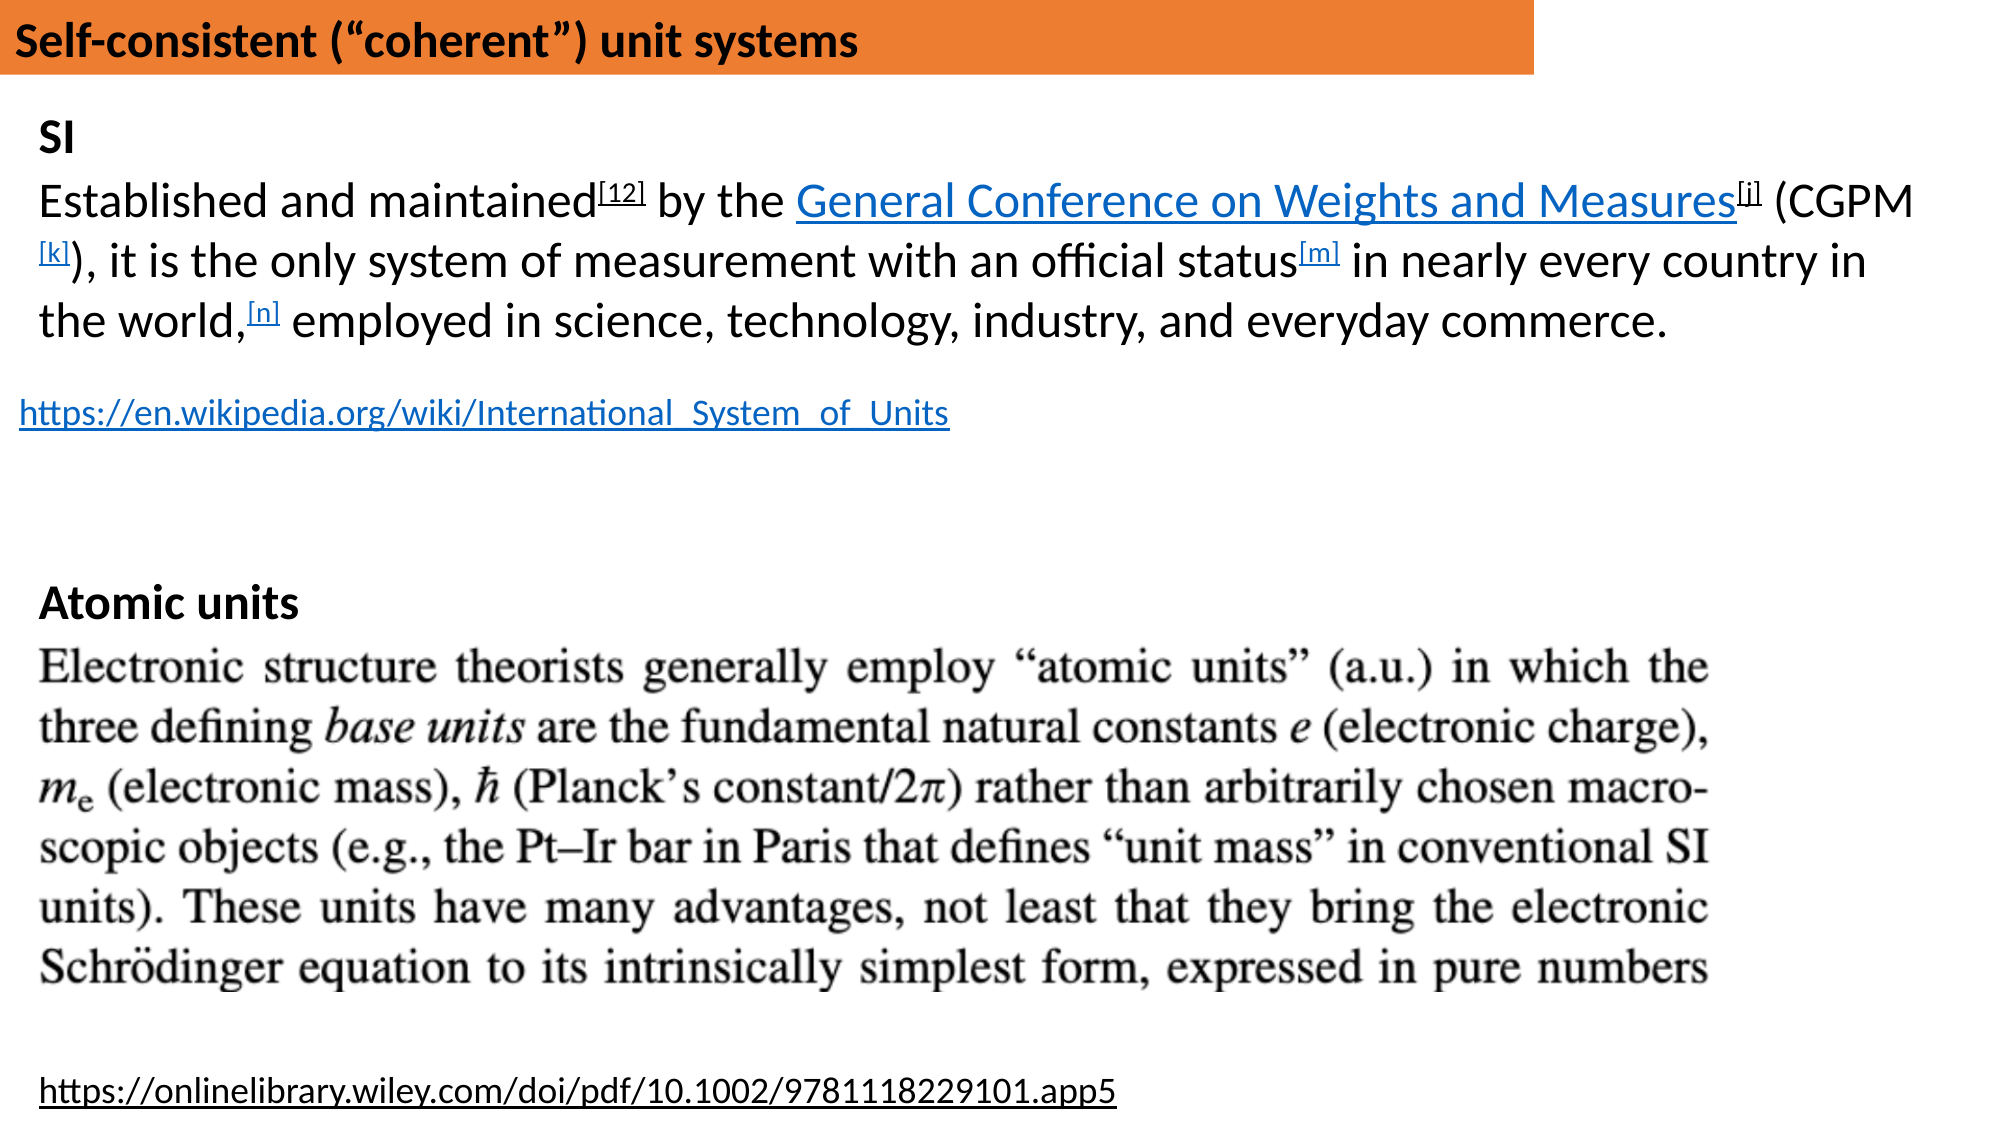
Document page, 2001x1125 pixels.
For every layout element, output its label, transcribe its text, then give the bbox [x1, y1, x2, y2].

text_box https://en.wikipedia.org/wiki/International_System_of_Units [4, 380, 1070, 441]
picture [23, 630, 1720, 992]
text_box https://onlinelibrary.wiley.com/doi/pdf/10.1002/9781118229101.app5 [23, 1058, 1337, 1119]
text_box Established and maintained[12] by the General Conference on Weights and Measures[j] (CGPM[k]), it is the only system of measurement with an official status[m] in nearly every country in the world,[n] employed in science, technology, industry, and everyday commerce. [23, 160, 1958, 355]
text_box SI [23, 95, 1510, 160]
text_box Atomic units [23, 562, 2000, 638]
text_box Self-consistent (“coherent”) unit systems [0, 0, 1534, 75]
